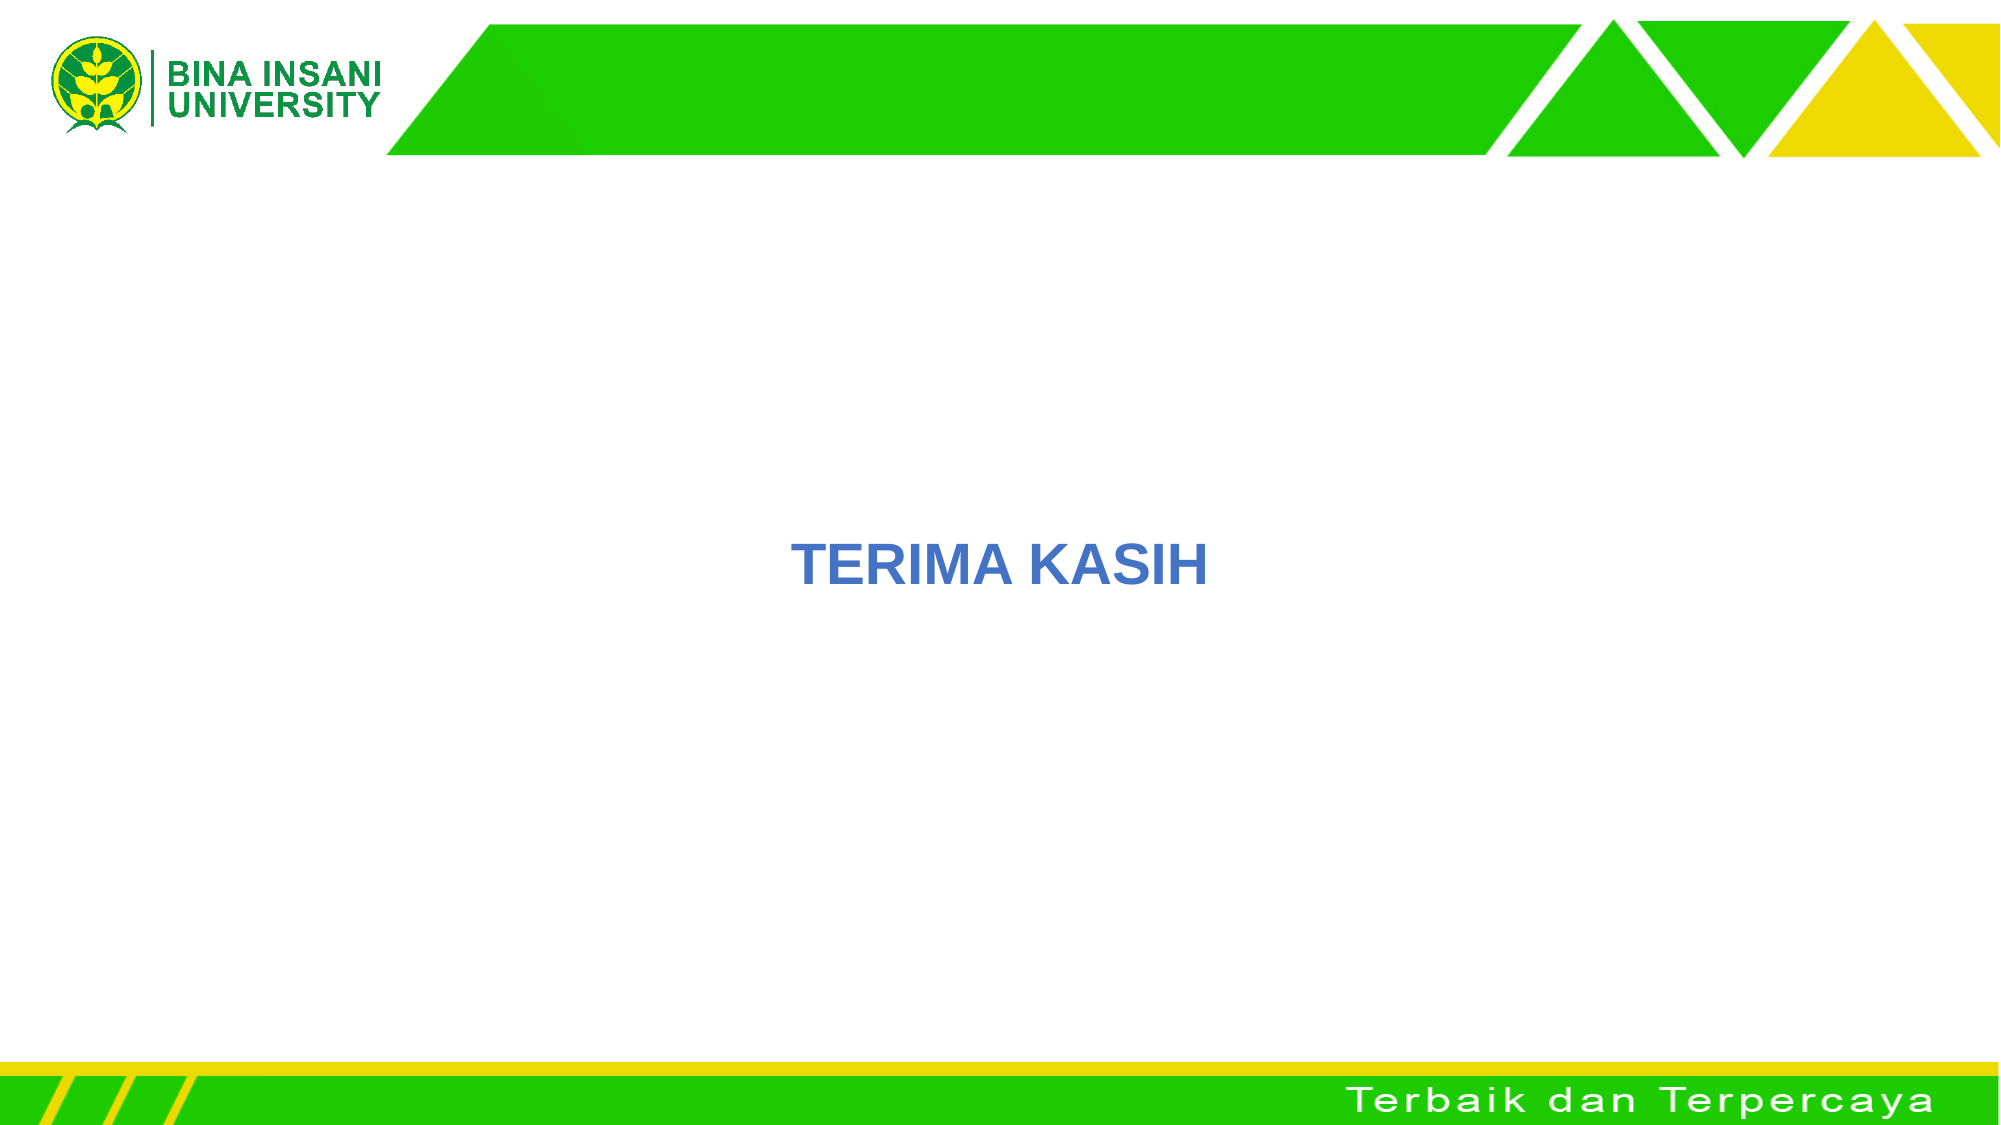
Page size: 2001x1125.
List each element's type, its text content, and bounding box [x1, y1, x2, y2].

picture [0, 0, 2000, 1125]
list TERIMA KASIH [137, 352, 1863, 1014]
